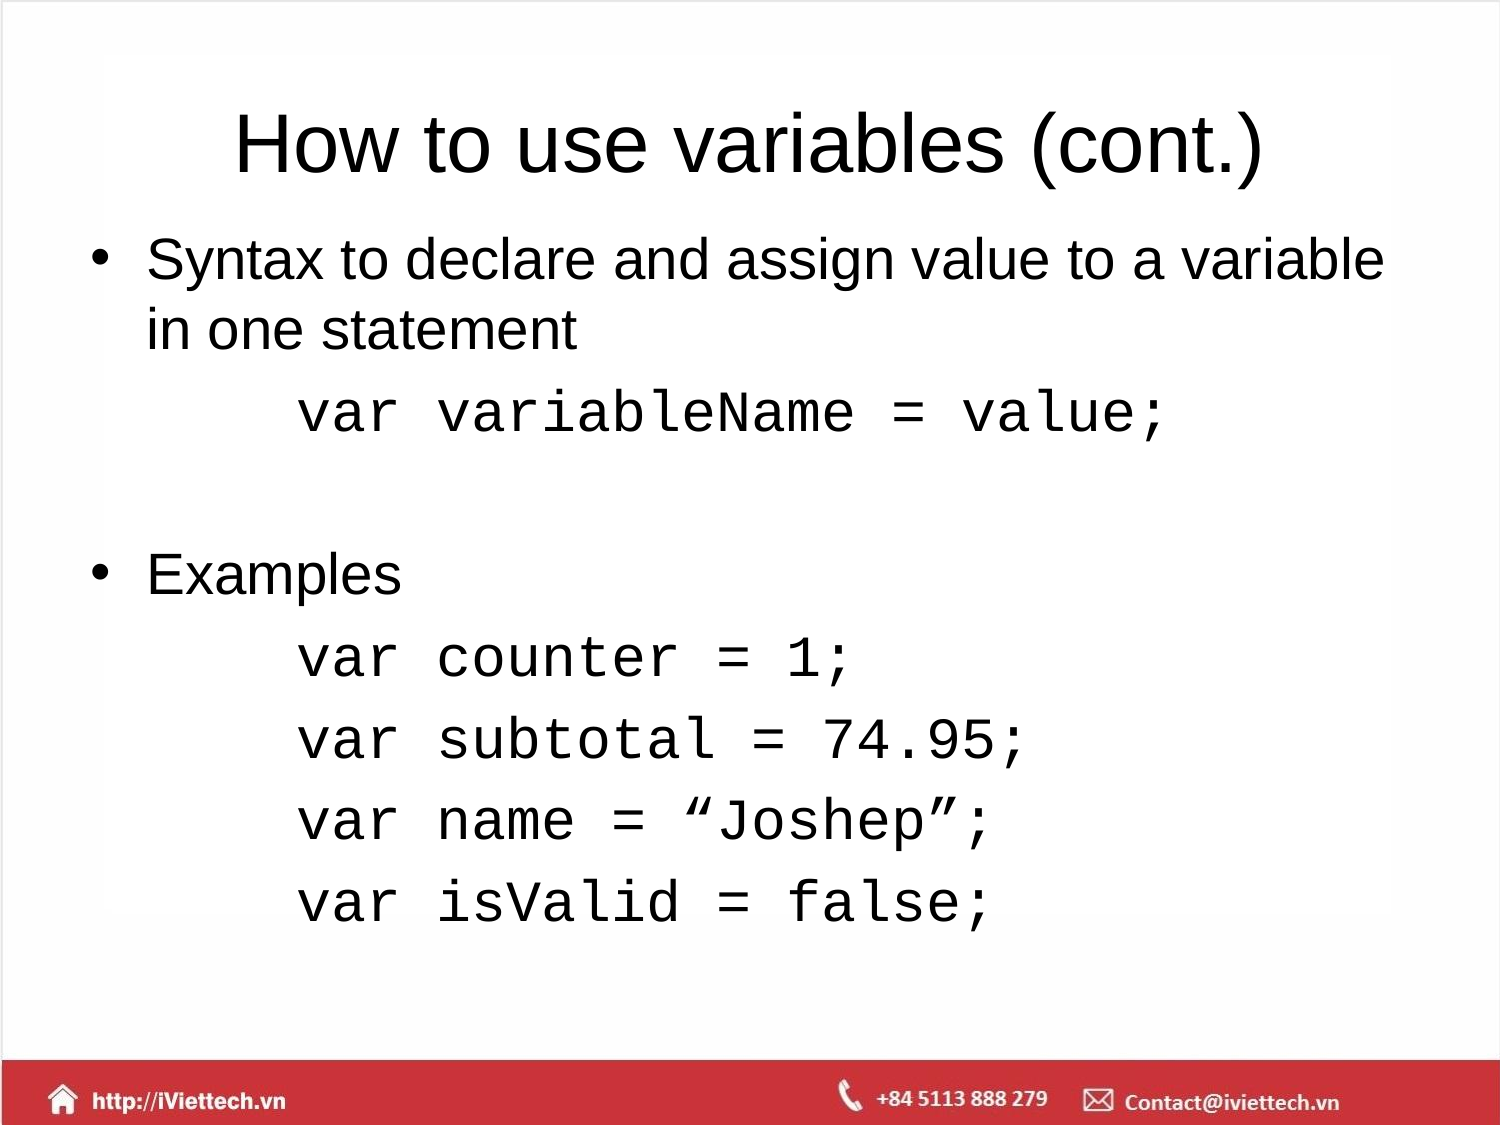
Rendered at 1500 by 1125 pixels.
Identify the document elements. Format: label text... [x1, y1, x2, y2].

picture [0, 0, 1500, 1125]
list Syntax to declare and assign value to a variable in one statement var variableName = value; Examples var counter = 1; var subtotal = 74.95; var name = “Joshep”; var isValid = false; [75, 213, 1425, 957]
title How to use variables (cont.) [75, 45, 1425, 213]
